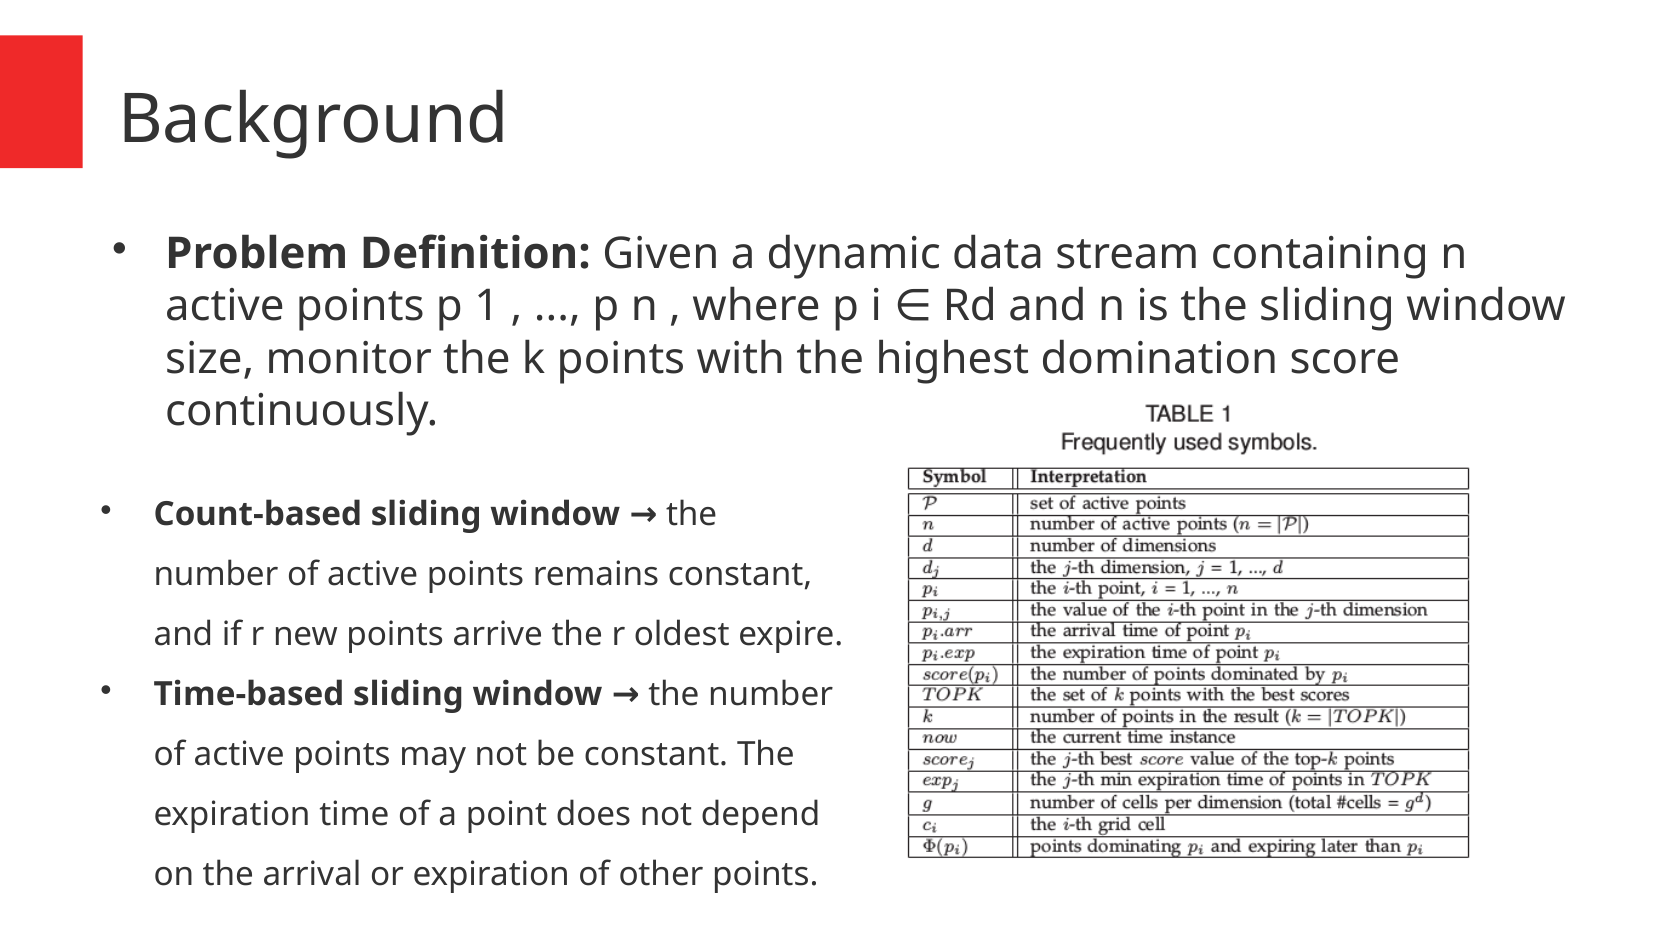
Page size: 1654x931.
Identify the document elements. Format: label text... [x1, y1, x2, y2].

text_box Background [118, 36, 1571, 193]
picture [885, 389, 1486, 876]
text_box Problem Definition: Given a dynamic data stream containing n active points p 1 , ..., p n , where p i ∈ Rd and n is the sliding window size, monitor the k points with the highest domination score continuously. [94, 224, 1571, 473]
text_box Count-based sliding window → the number of active points remains constant, and if r new points arrive the r oldest expire. Time-based sliding window → the number of active points may not be constant. The expiration time of a point does not depend on the arrival or expiration of other points. [82, 472, 851, 886]
